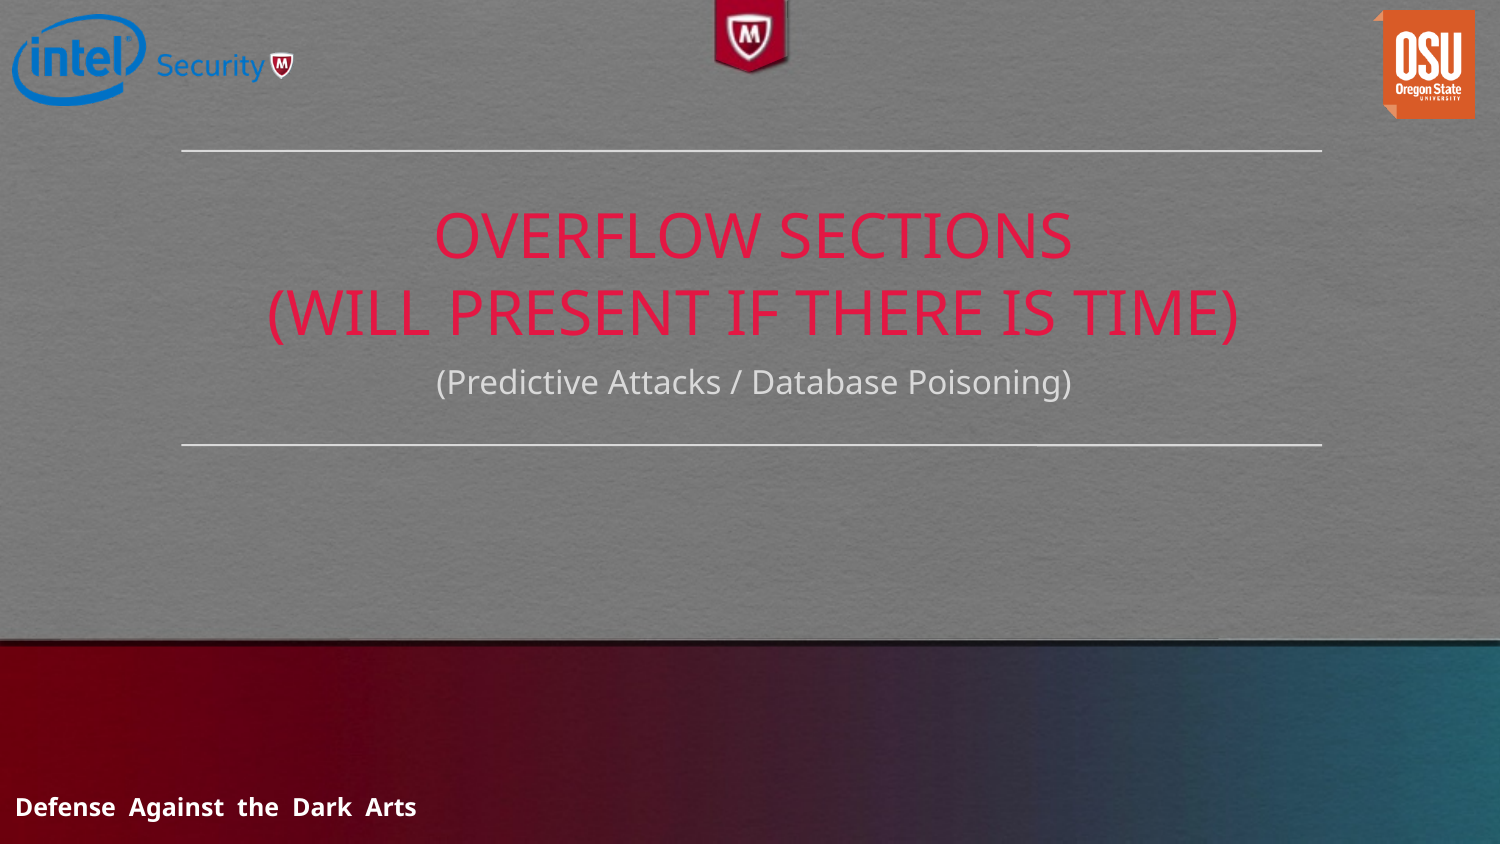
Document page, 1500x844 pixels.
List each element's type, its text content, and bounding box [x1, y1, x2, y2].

title Overflow Sections (Will present if there is time) [204, 185, 1304, 356]
picture [0, 0, 1500, 844]
subtitle (Predictive Attacks / Database Poisoning) [204, 356, 1305, 422]
